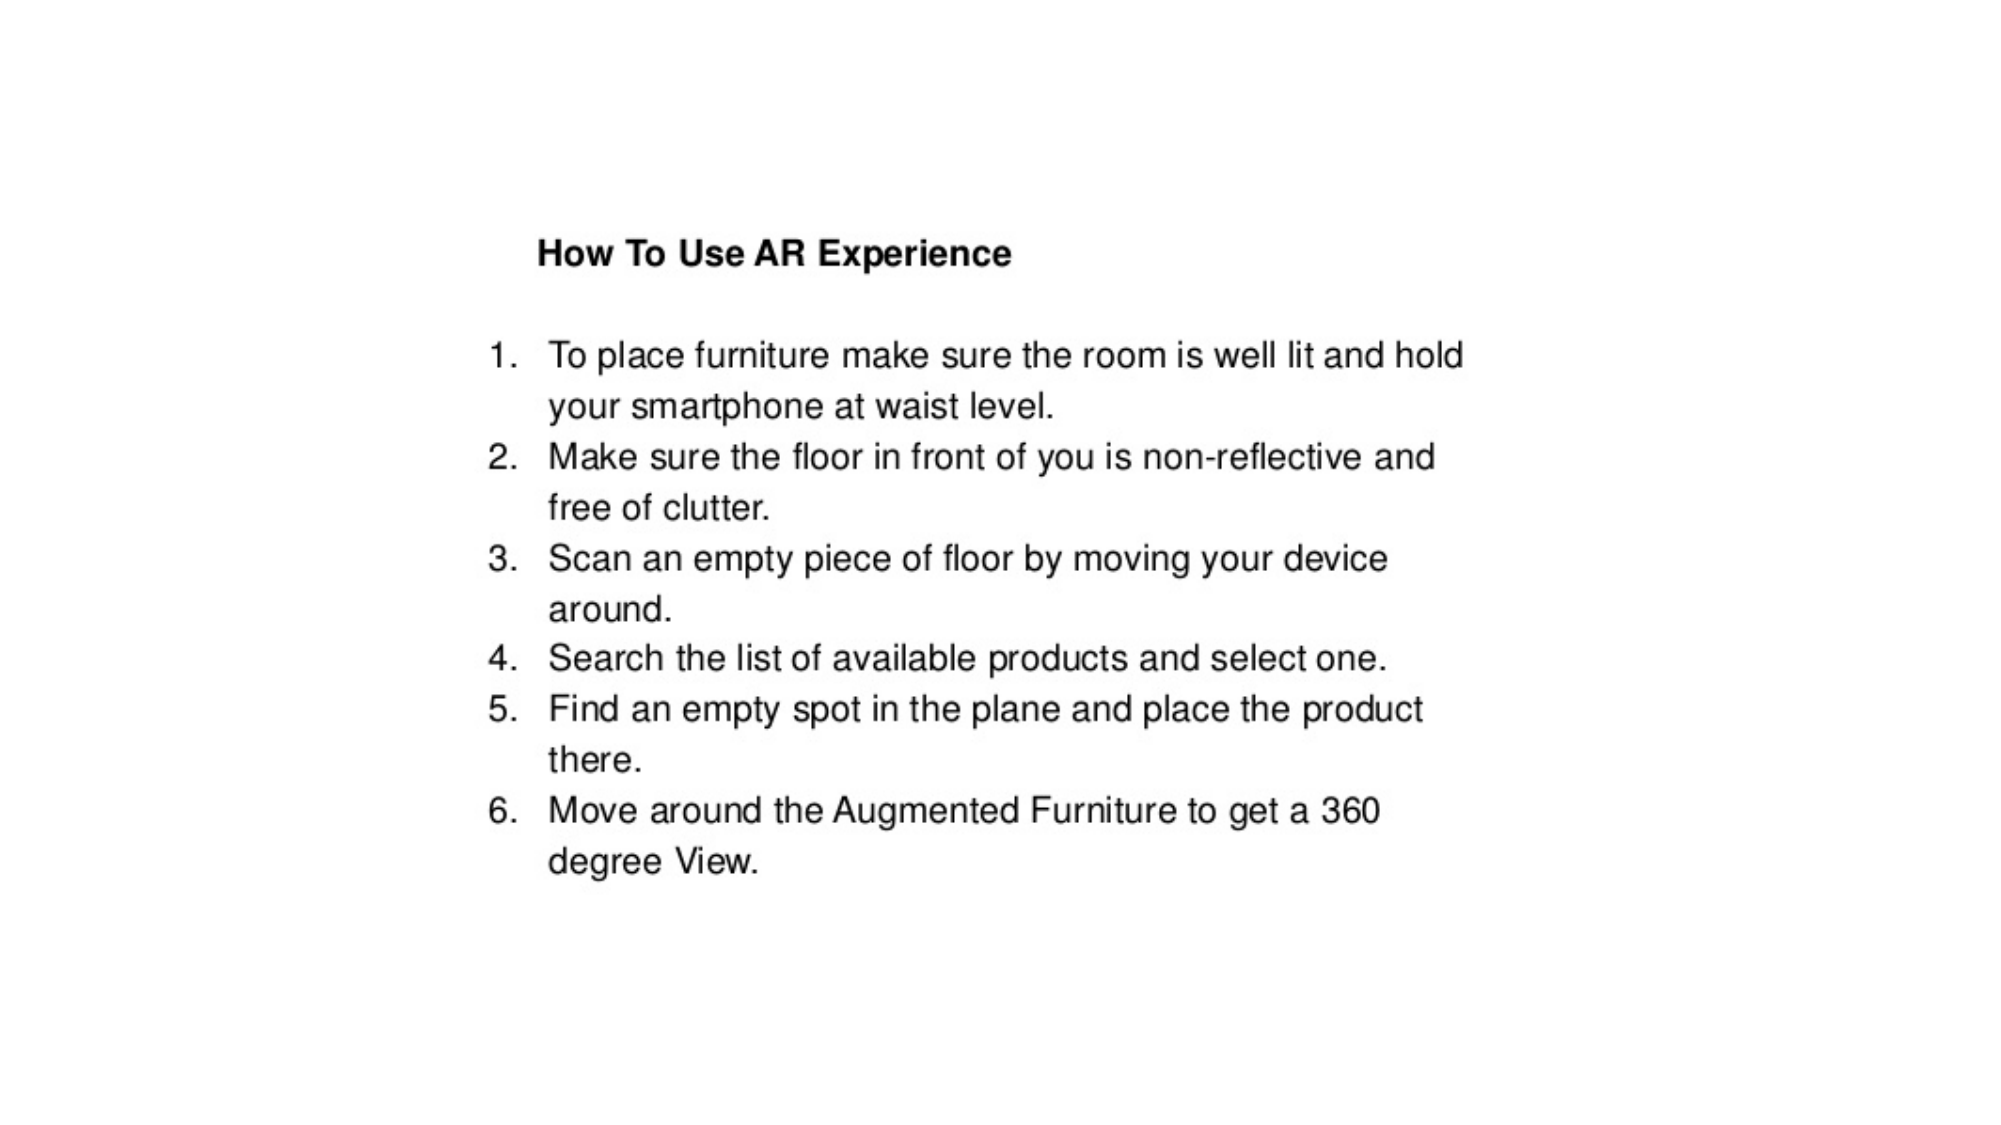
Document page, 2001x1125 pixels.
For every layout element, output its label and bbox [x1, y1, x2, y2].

picture [400, 112, 1600, 924]
